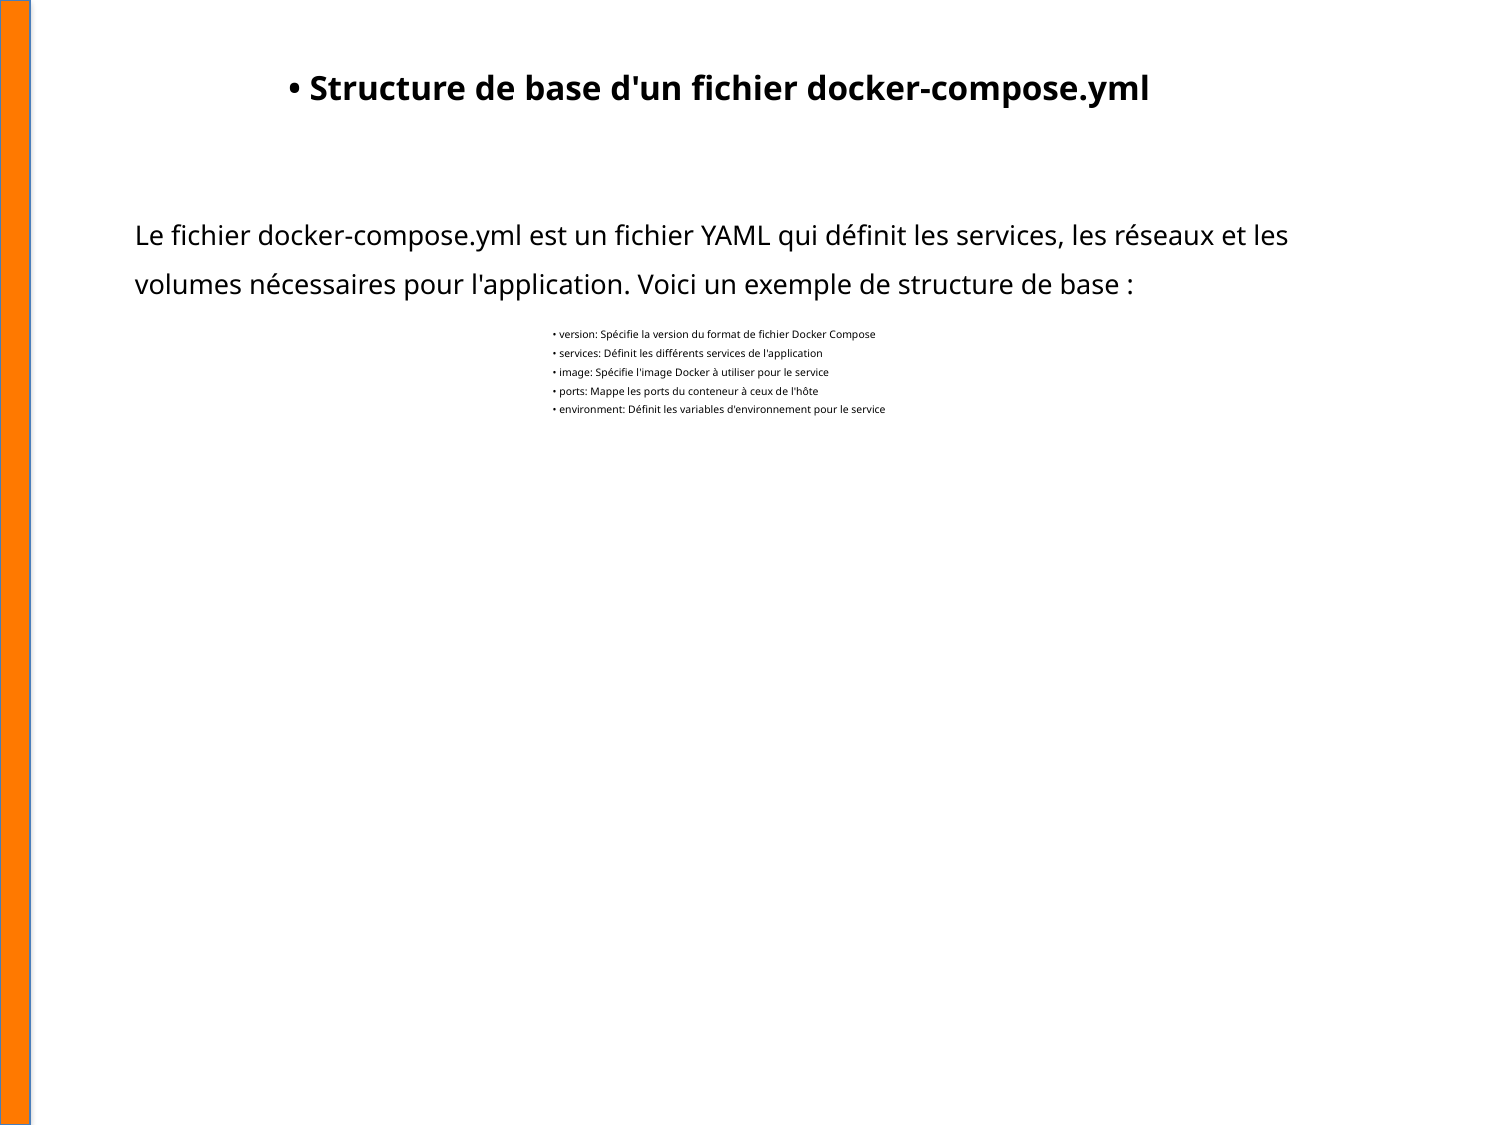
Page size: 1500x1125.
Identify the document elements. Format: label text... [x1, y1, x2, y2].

text_box [0, 0, 31, 1125]
text_box Le fichier docker-compose.yml est un fichier YAML qui définit les services, les réseaux et les volumes nécessaires pour l'application. Voici un exemple de structure de base : [119, 149, 1320, 308]
text_box • version: Spécifie la version du format de fichier Docker Compose • services: Définit les différents services de l'application • image: Spécifie l'image Docker à utiliser pour le service • ports: Mappe les ports du conteneur à ceux de l'hôte • environment: Définit les variables d'environnement pour le service [537, 269, 902, 423]
text_box • Structure de base d'un fichier docker-compose.yml [273, 59, 1167, 115]
